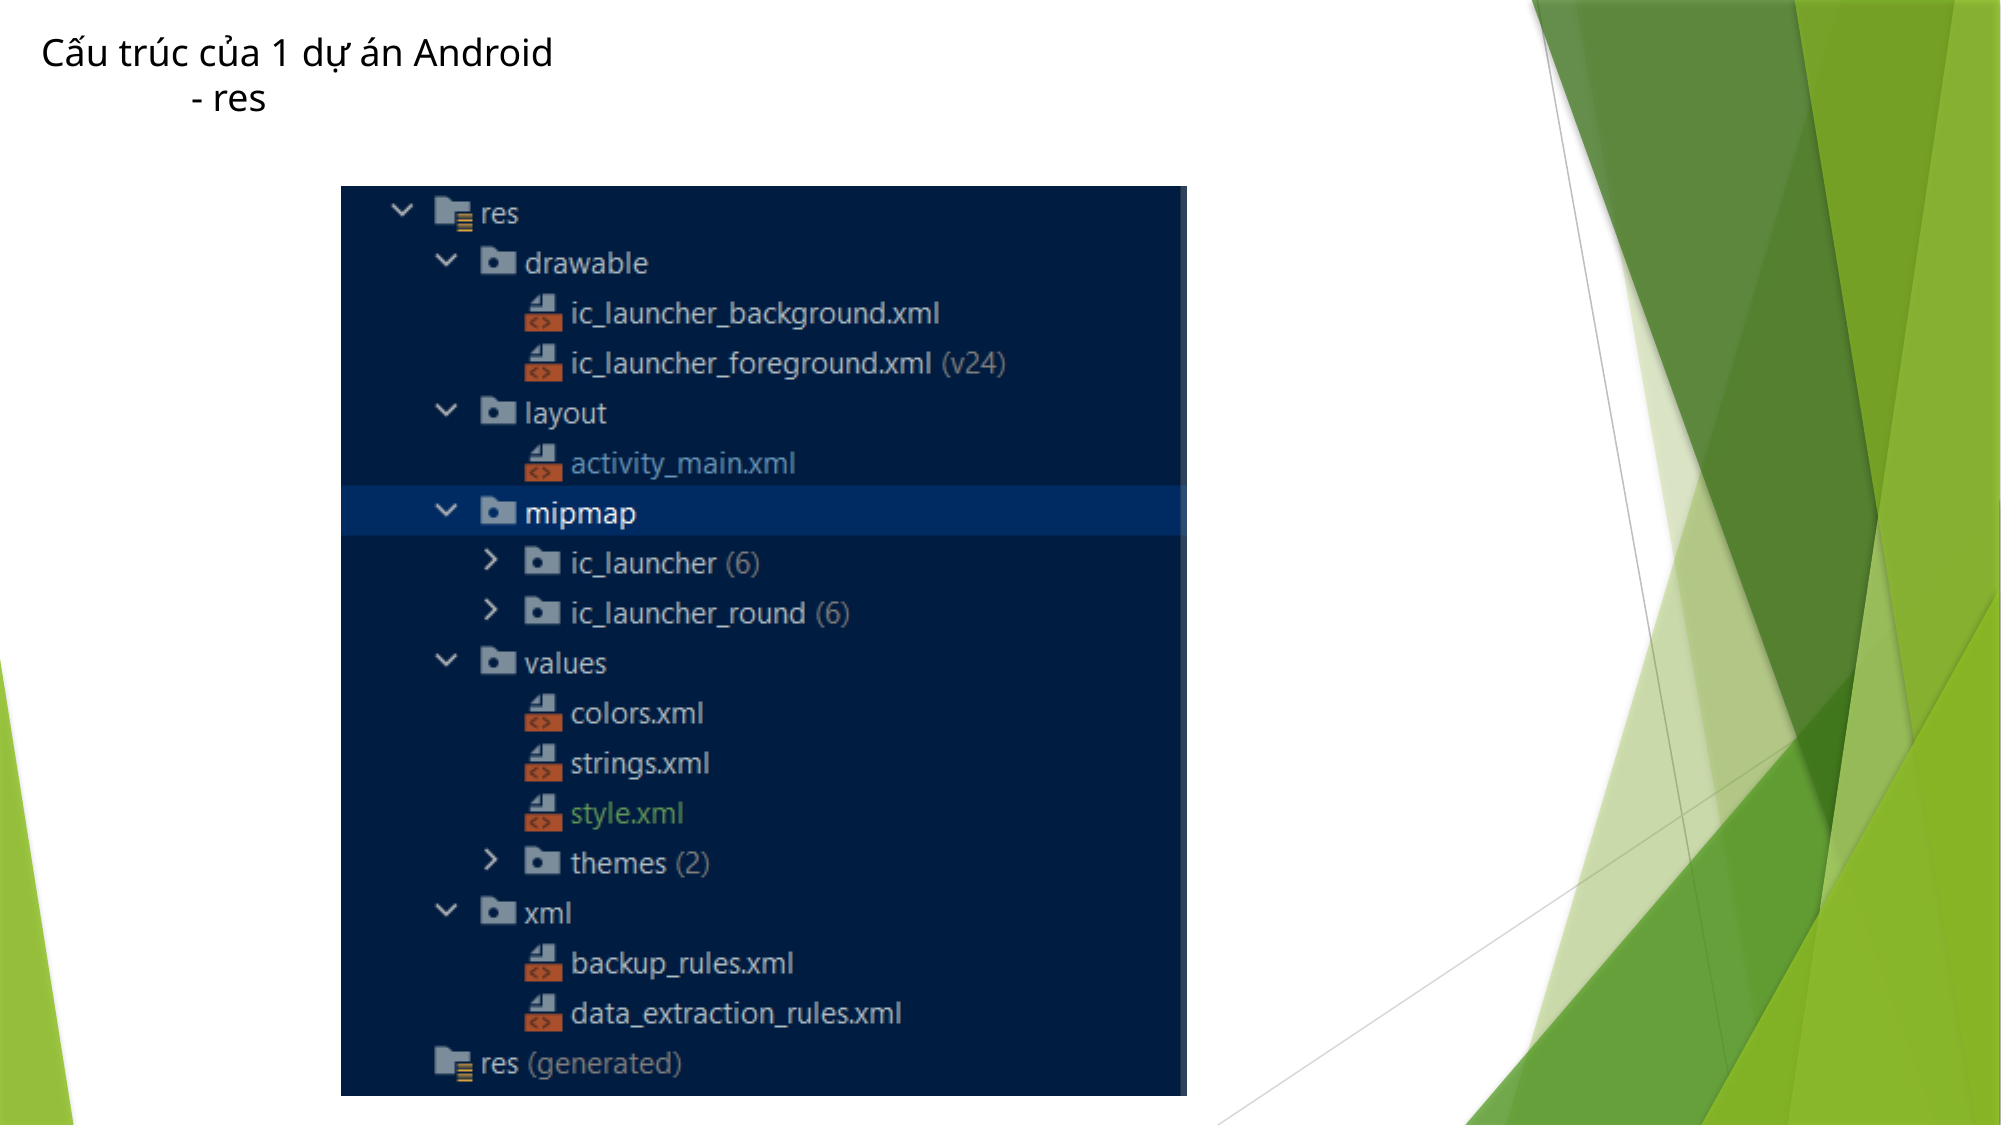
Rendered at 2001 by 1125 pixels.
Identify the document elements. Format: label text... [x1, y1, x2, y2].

picture [340, 186, 1187, 1096]
text_box Cấu trúc của 1 dự án Android - res [26, 21, 1015, 127]
